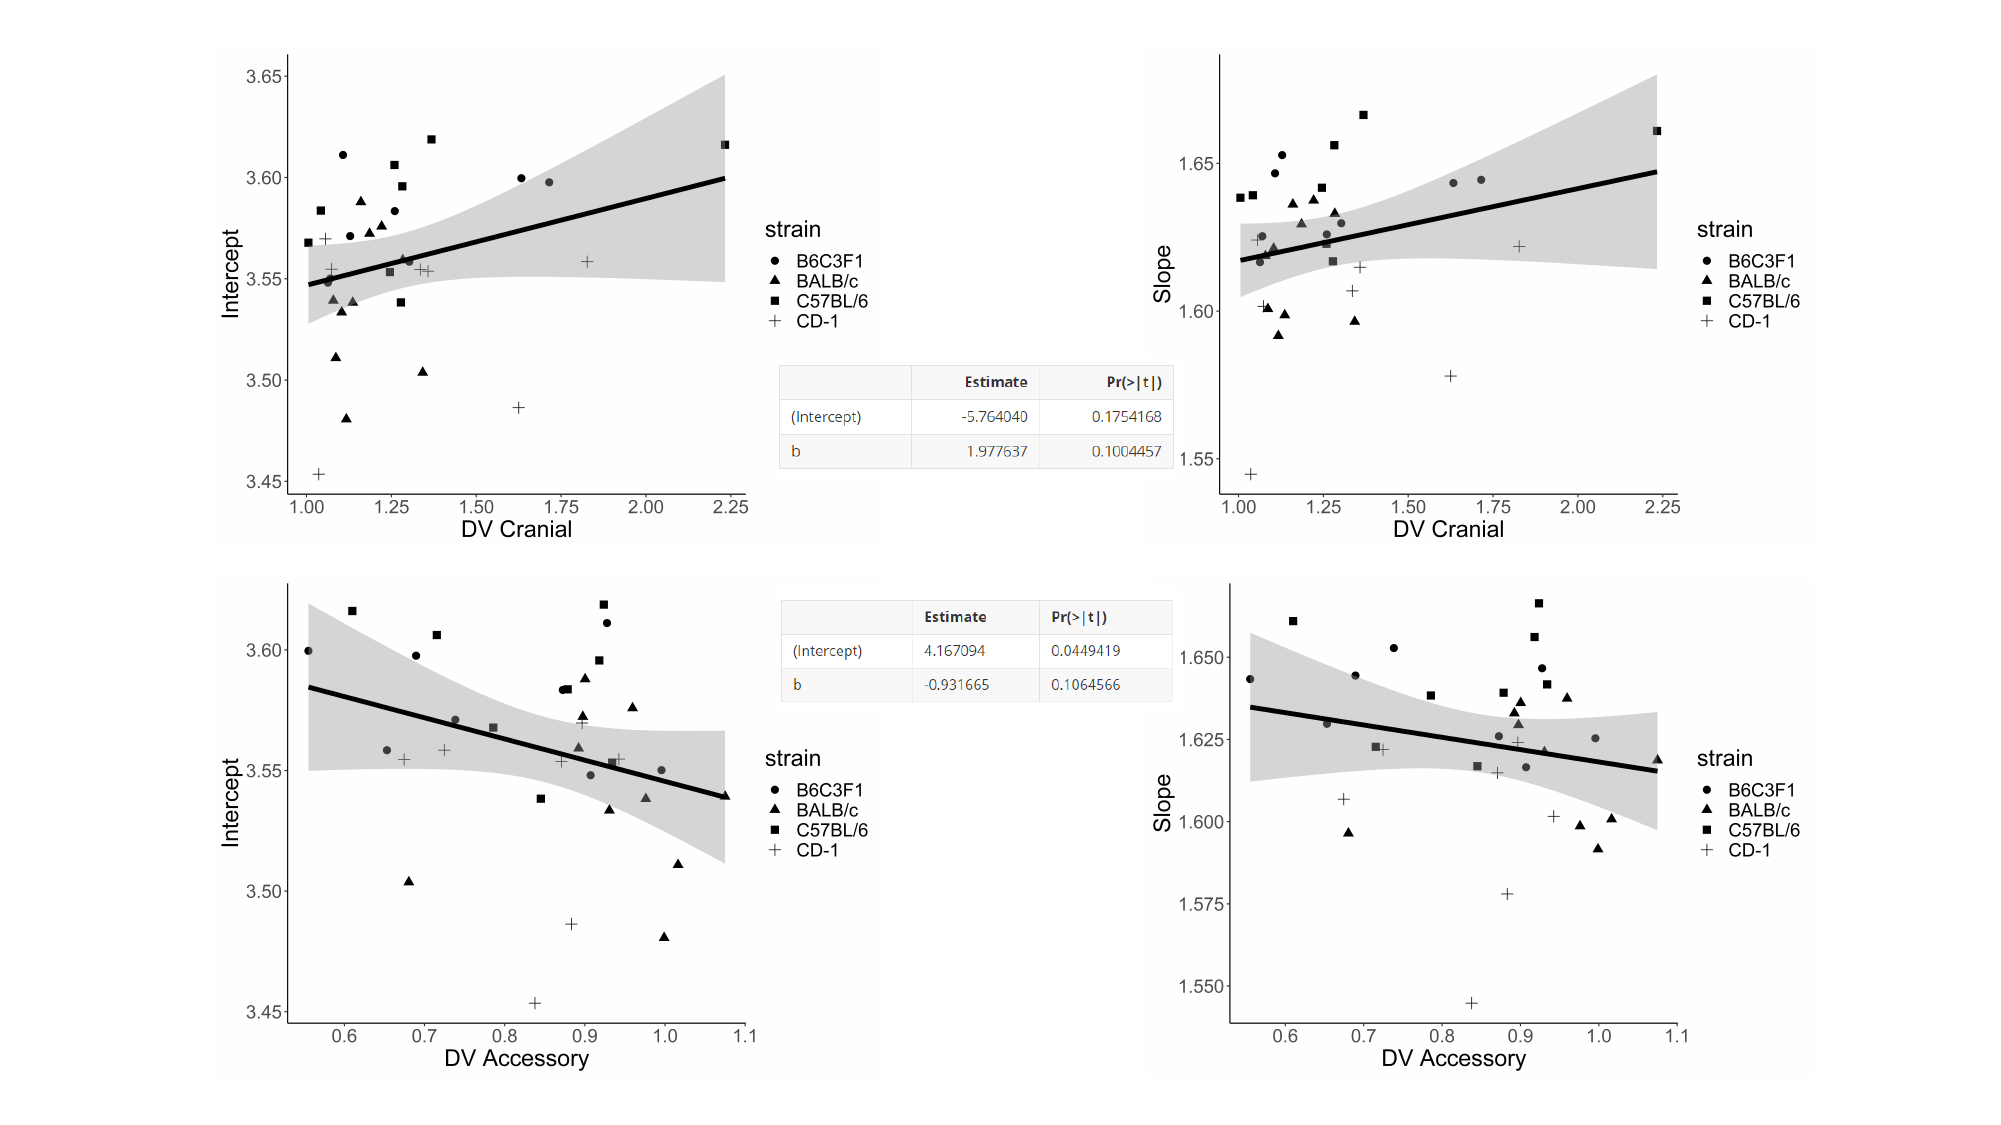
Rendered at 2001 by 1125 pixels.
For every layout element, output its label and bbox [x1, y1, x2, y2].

picture [214, 48, 1813, 548]
picture [214, 577, 1813, 1077]
